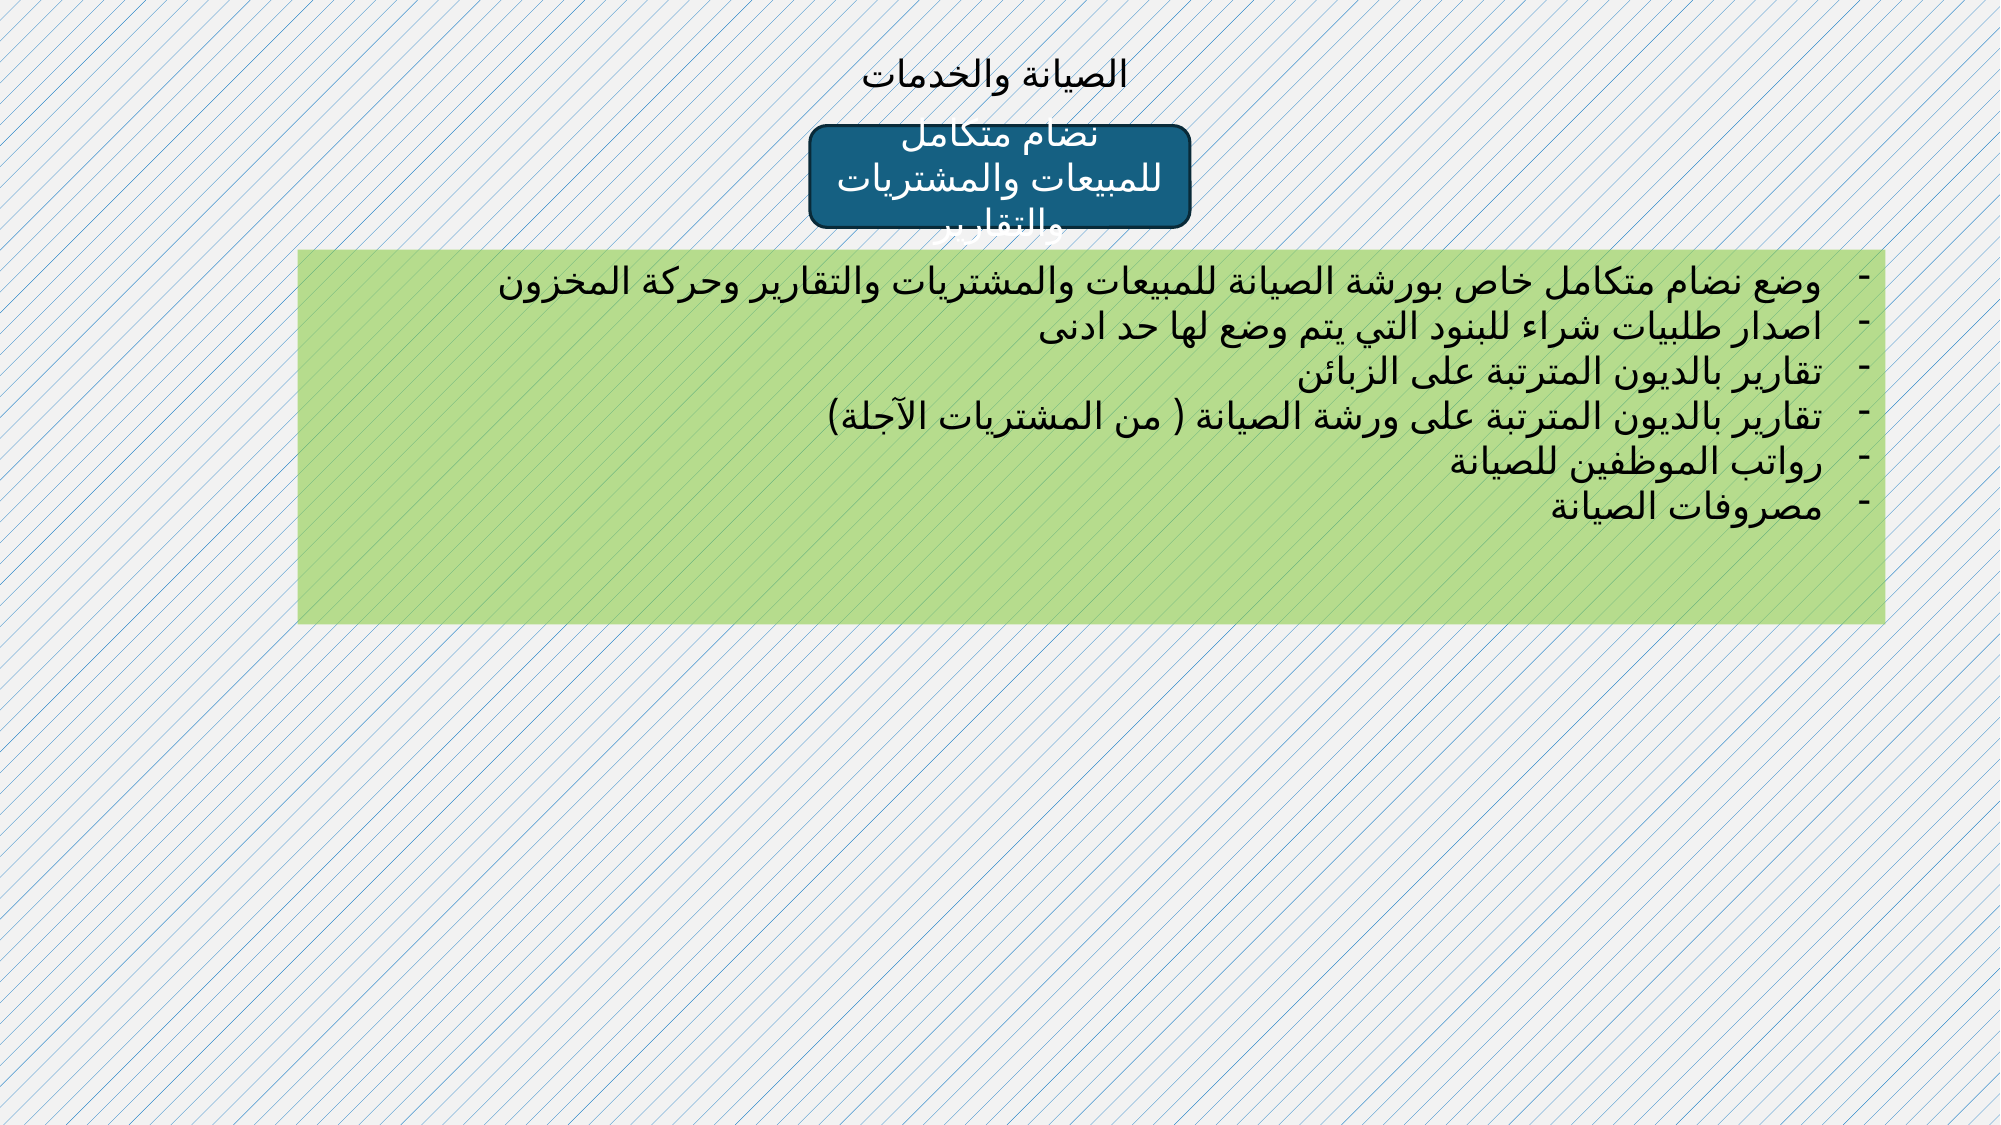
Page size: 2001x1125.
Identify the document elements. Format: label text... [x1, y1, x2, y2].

text_box وضع نضام متكامل خاص بورشة الصيانة للمبيعات والمشتريات والتقارير وحركة المخزون اصدار طلبيات شراء للبنود التي يتم وضع لها حد ادنى تقارير بالديون المترتبة على الزبائن تقارير بالديون المترتبة على ورشة الصيانة ( من المشتريات الآجلة) رواتب الموظفين للصيانة مصروفات الصيانة [297, 249, 1886, 625]
text_box الصيانة والخدمات [828, 42, 1172, 103]
text_box نضام متكامل للمبيعات والمشتريات والتقارير [808, 124, 1192, 229]
